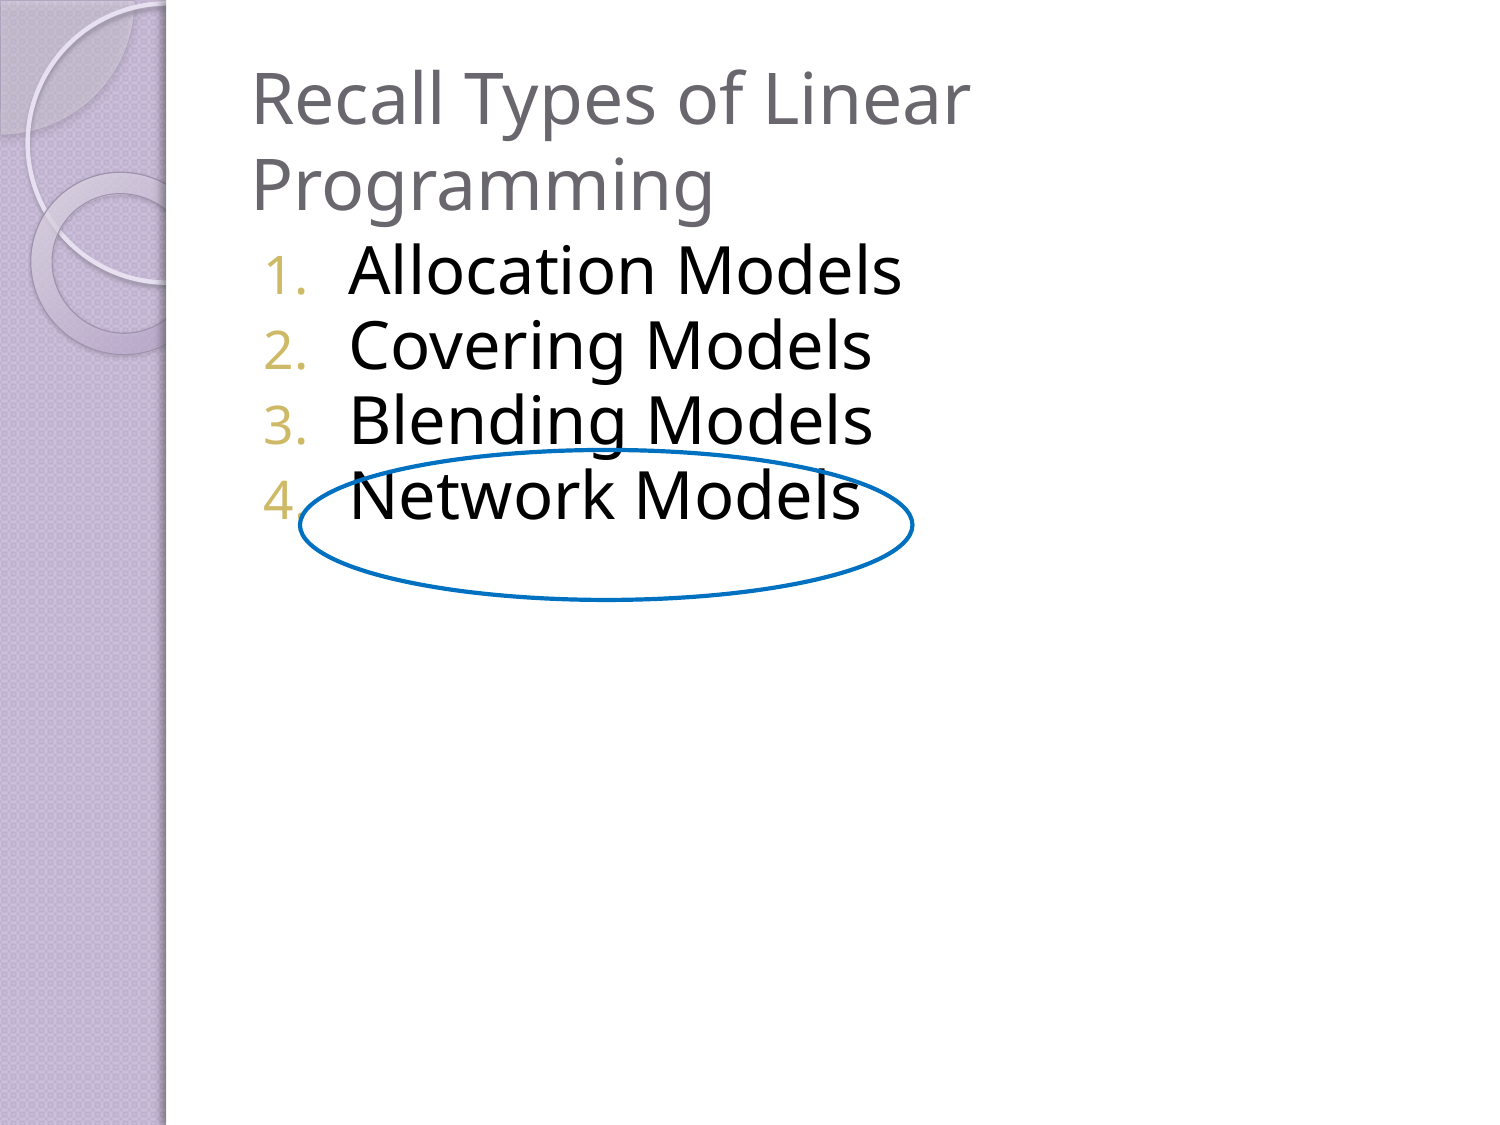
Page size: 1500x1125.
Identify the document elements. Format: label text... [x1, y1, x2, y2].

list Allocation Models Covering Models Blending Models Network Models [235, 237, 1466, 1025]
text_box [297, 447, 915, 603]
title Recall Types of Linear Programming [235, 45, 1466, 233]
